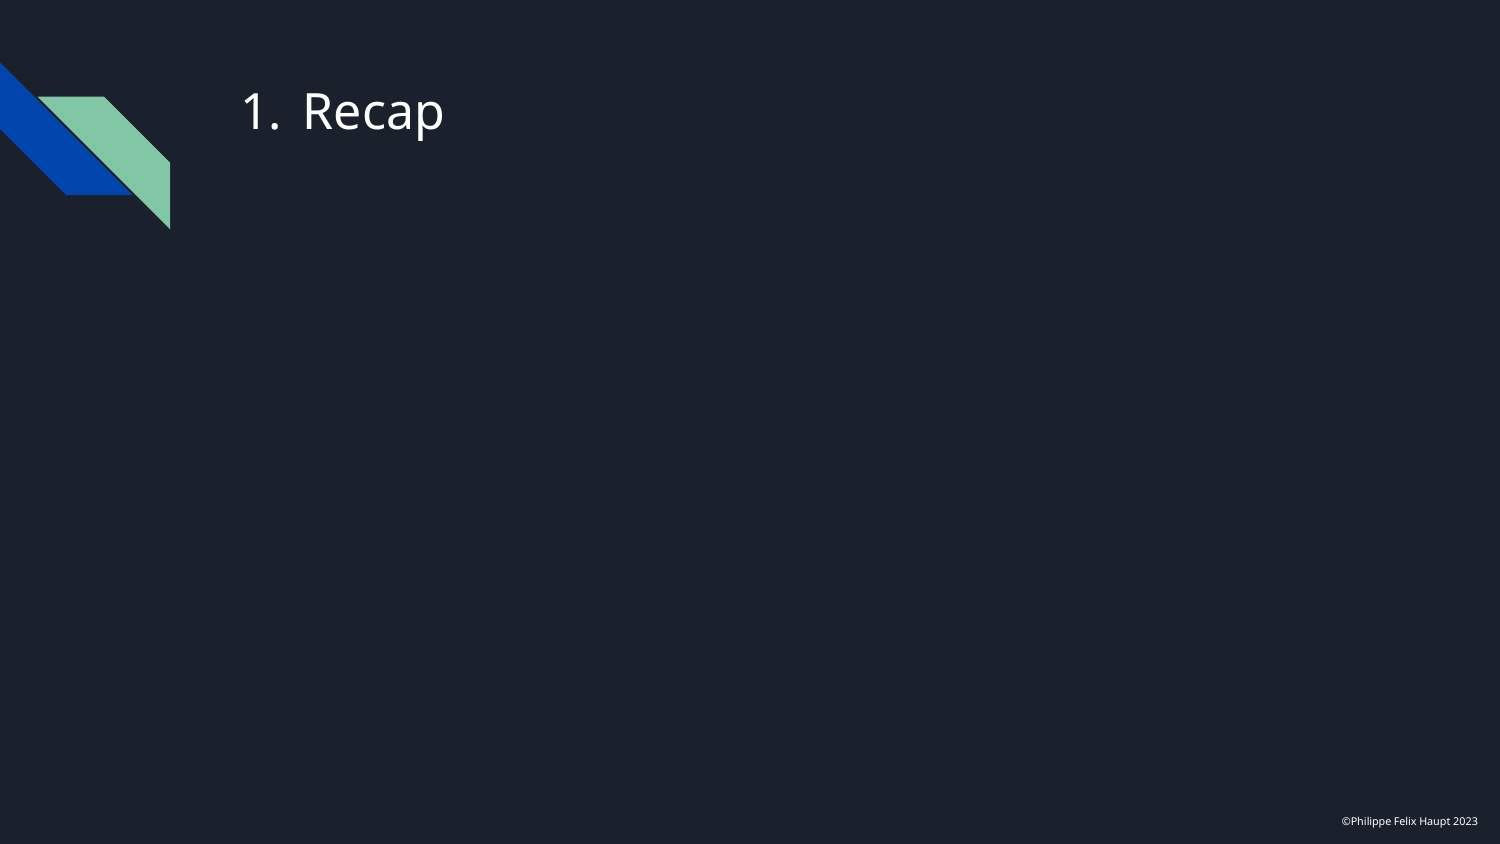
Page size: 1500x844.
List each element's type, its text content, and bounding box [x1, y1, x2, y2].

title Recap [212, 64, 1368, 215]
subtitle ©Philippe Felix Haupt 2023 [1326, 801, 1500, 844]
